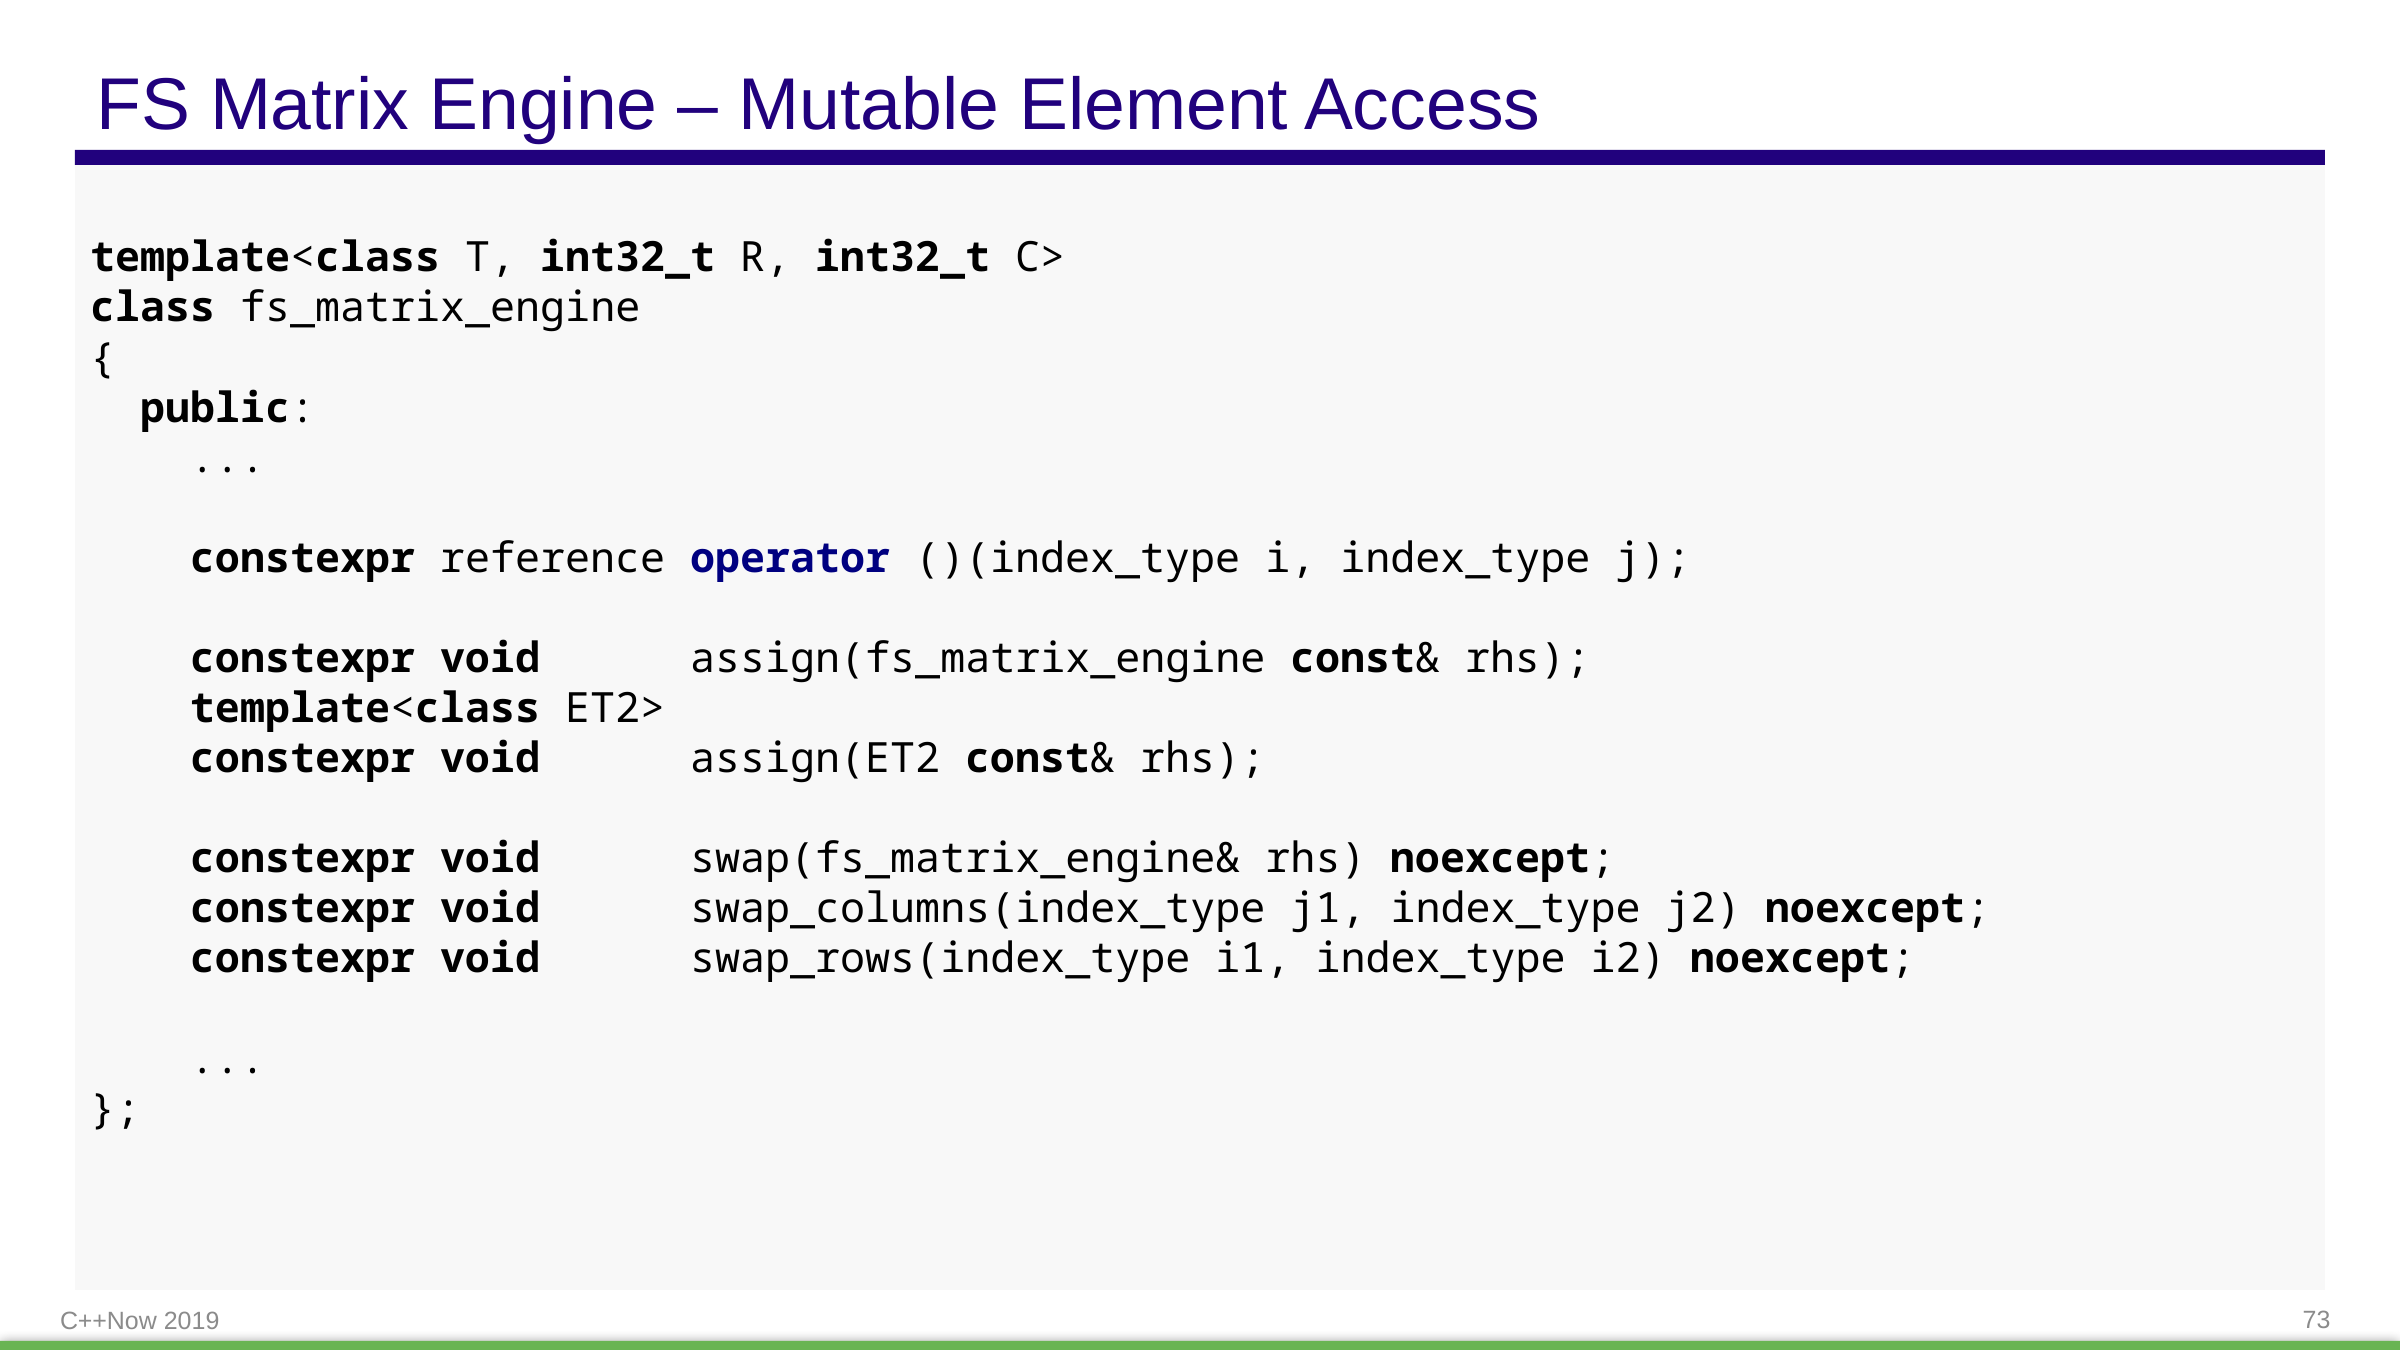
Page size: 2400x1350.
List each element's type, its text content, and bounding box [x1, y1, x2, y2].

title FS Matrix Engine – Mutable Element Access [75, 45, 2325, 155]
slide_number 73 [2168, 1305, 2352, 1333]
footer C++Now 2019 [60, 1305, 810, 1335]
list template<class T, int32_t R, int32_t C> class fs_matrix_engine { public: ... constexpr reference operator ()(index_type i, index_type j); constexpr void assign(fs_matrix_engine const& rhs); template<class ET2> constexpr void assign(ET2 const& rhs); constexpr void swap(fs_matrix_engine& rhs) noexcept; constexpr void swap_columns(index_type j1, index_type j2) noexcept; constexpr void swap_rows(index_type i1, index_type i2) noexcept; ... }; [75, 165, 2325, 1290]
